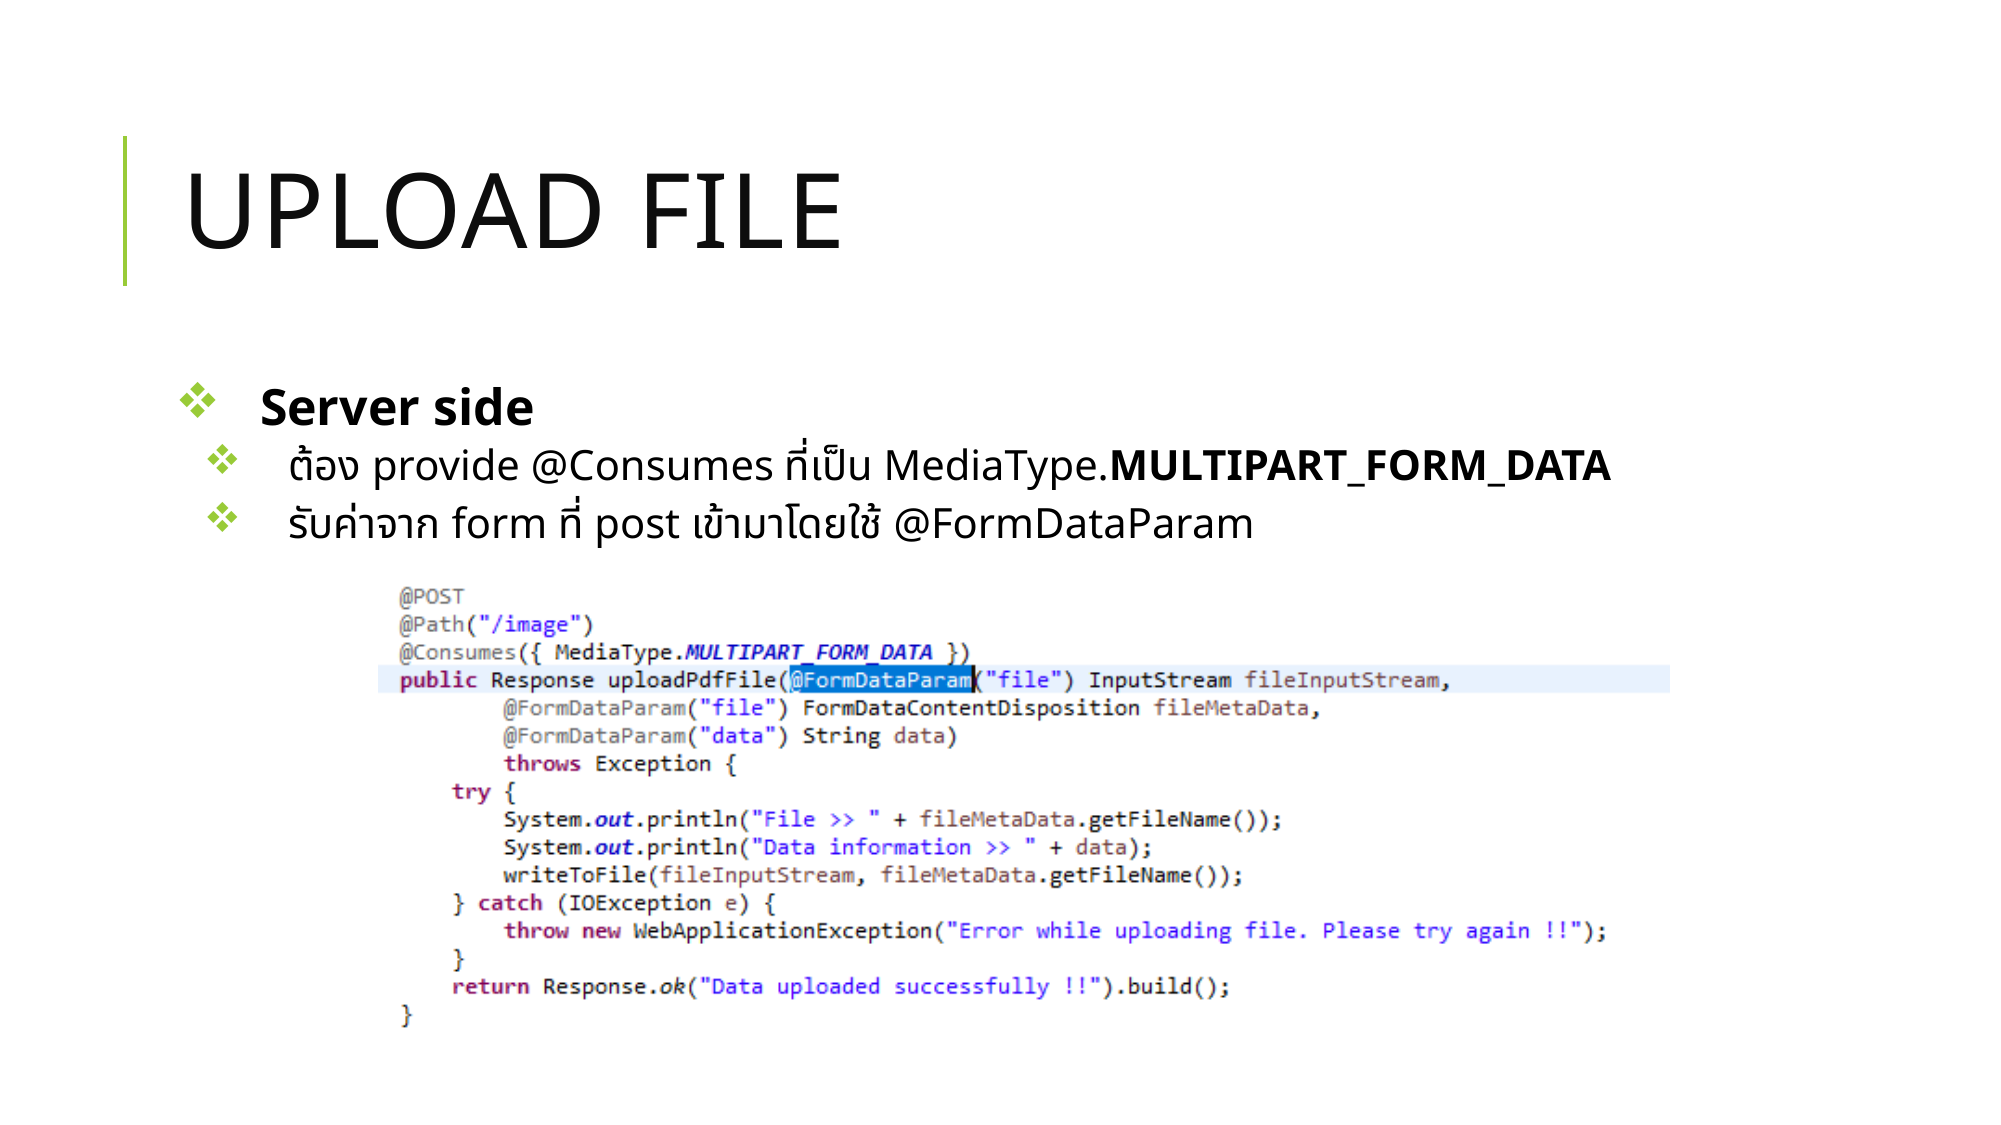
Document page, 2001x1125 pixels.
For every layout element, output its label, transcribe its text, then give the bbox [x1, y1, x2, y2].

list Server side ต้อง provide @Consumes ที่เป็น MediaType.MULTIPART_FORM_DATA รับค่าจาก form ที่ post เข้ามาโดยใช้ @FormDataParam [168, 375, 1763, 1035]
picture [377, 566, 1670, 1048]
title Upload file [168, 96, 1763, 342]
